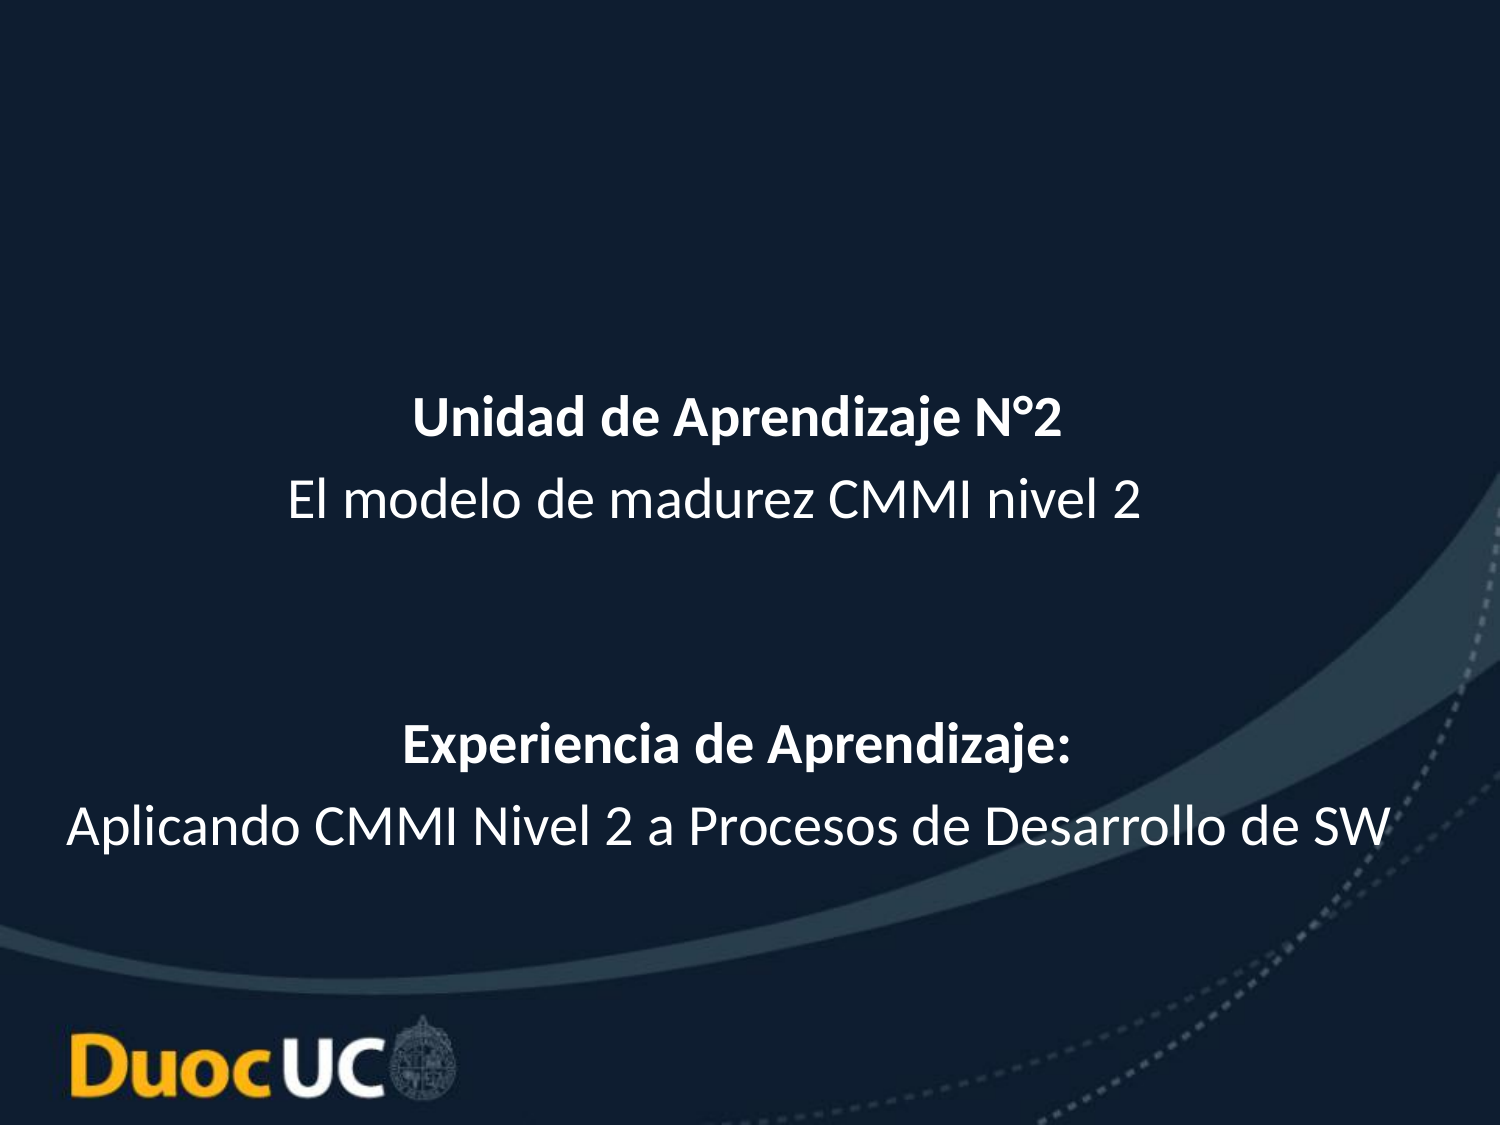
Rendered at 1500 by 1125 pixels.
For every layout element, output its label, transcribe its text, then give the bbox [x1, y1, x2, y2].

picture [0, 0, 1500, 1125]
list Unidad de Aprendizaje N°2 El modelo de madurez CMMI nivel 2 Experiencia de Aprendizaje: Aplicando CMMI Nivel 2 a Procesos de Desarrollo de SW [51, 211, 1424, 865]
